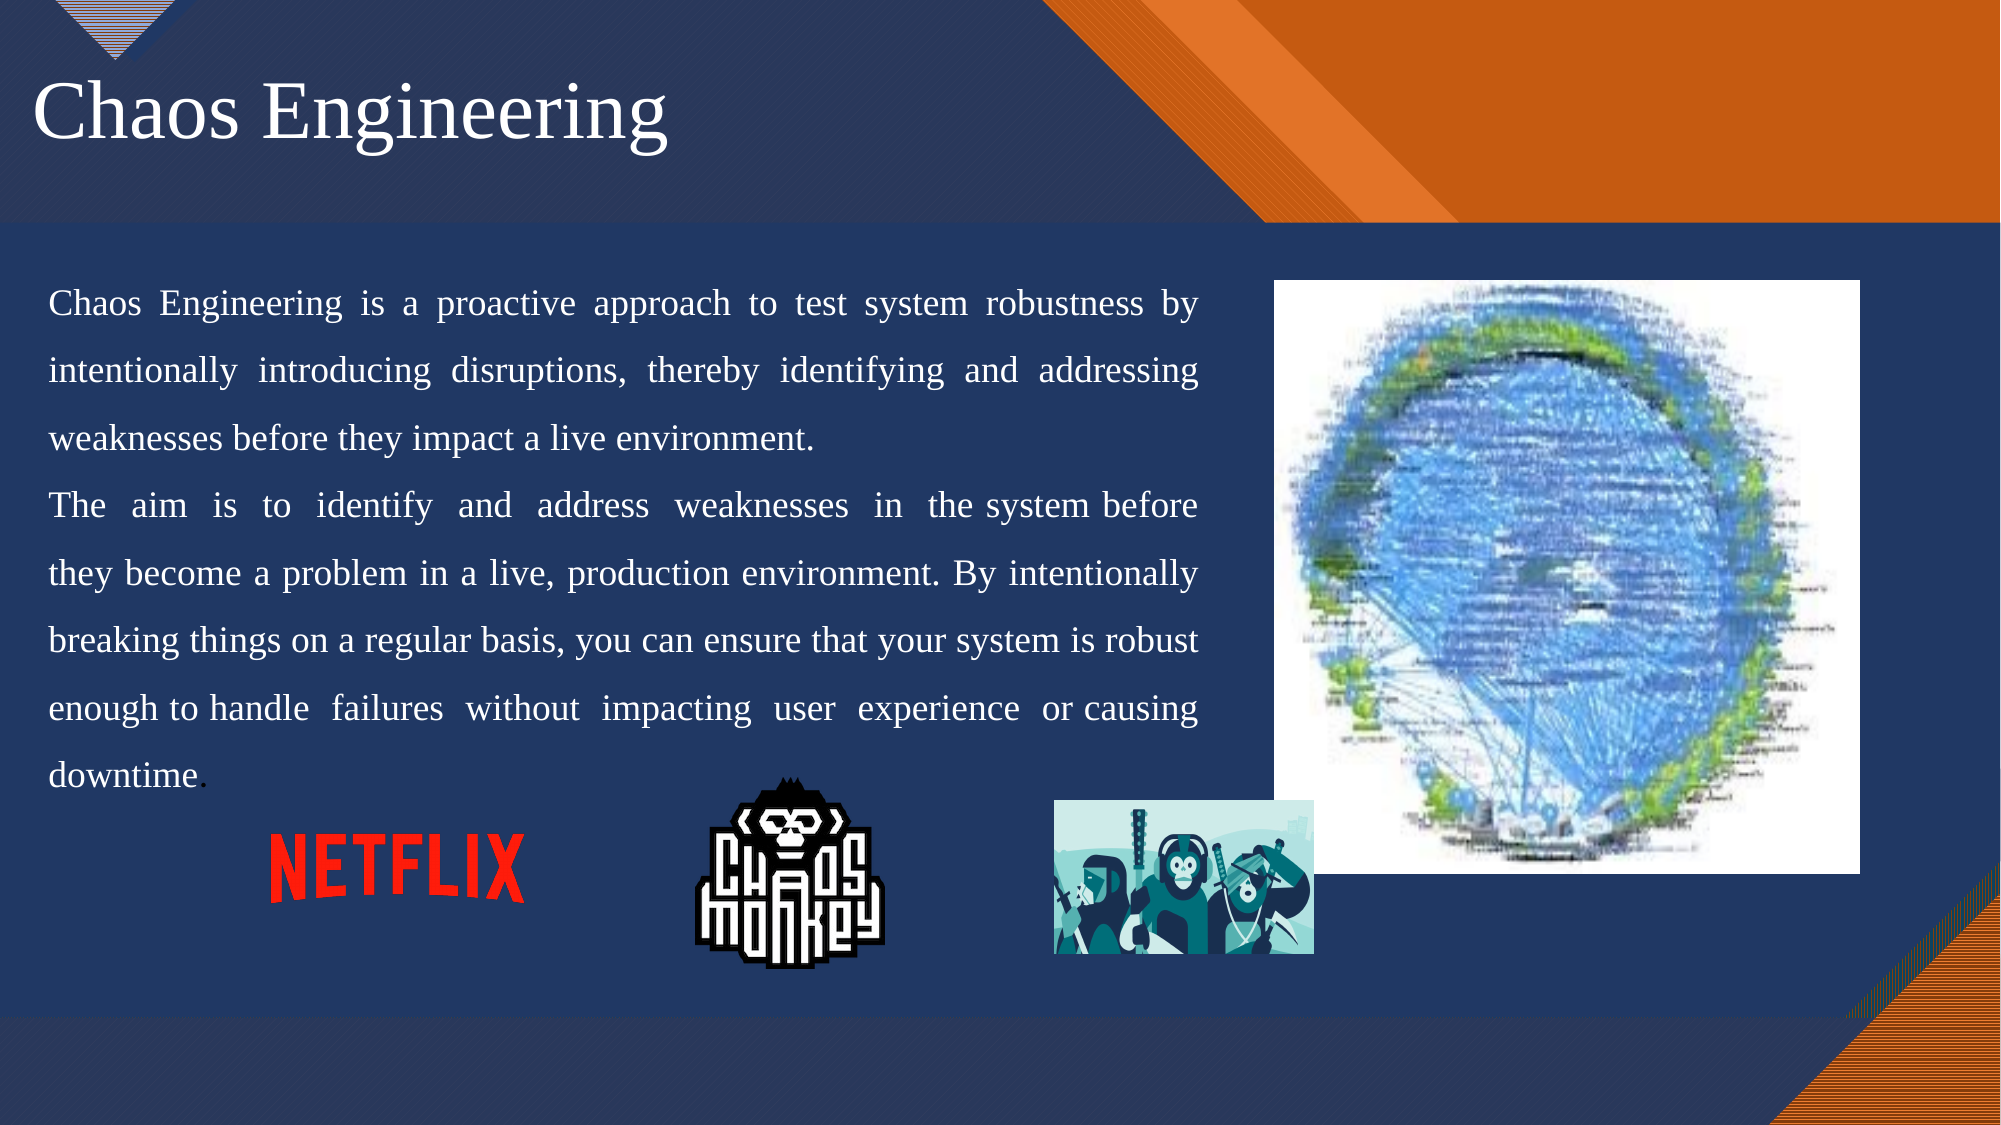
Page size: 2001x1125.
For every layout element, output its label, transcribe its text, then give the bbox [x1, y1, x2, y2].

text_box Chaos Engineering is a proactive approach to test system robustness by intentionally introducing disruptions, thereby identifying and addressing weaknesses before they impact a live environment. The aim is to identify and address weaknesses in the system before they become a problem in a live, production environment. By intentionally breaking things on a regular basis, you can ensure that your system is robust enough to handle failures without impacting user experience or causing downtime. [33, 247, 1216, 871]
title Chaos Engineering [17, 32, 1752, 192]
picture [695, 777, 885, 969]
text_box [1053, 280, 1860, 954]
slide_number 5 [1412, 1042, 1863, 1103]
picture [268, 796, 526, 941]
